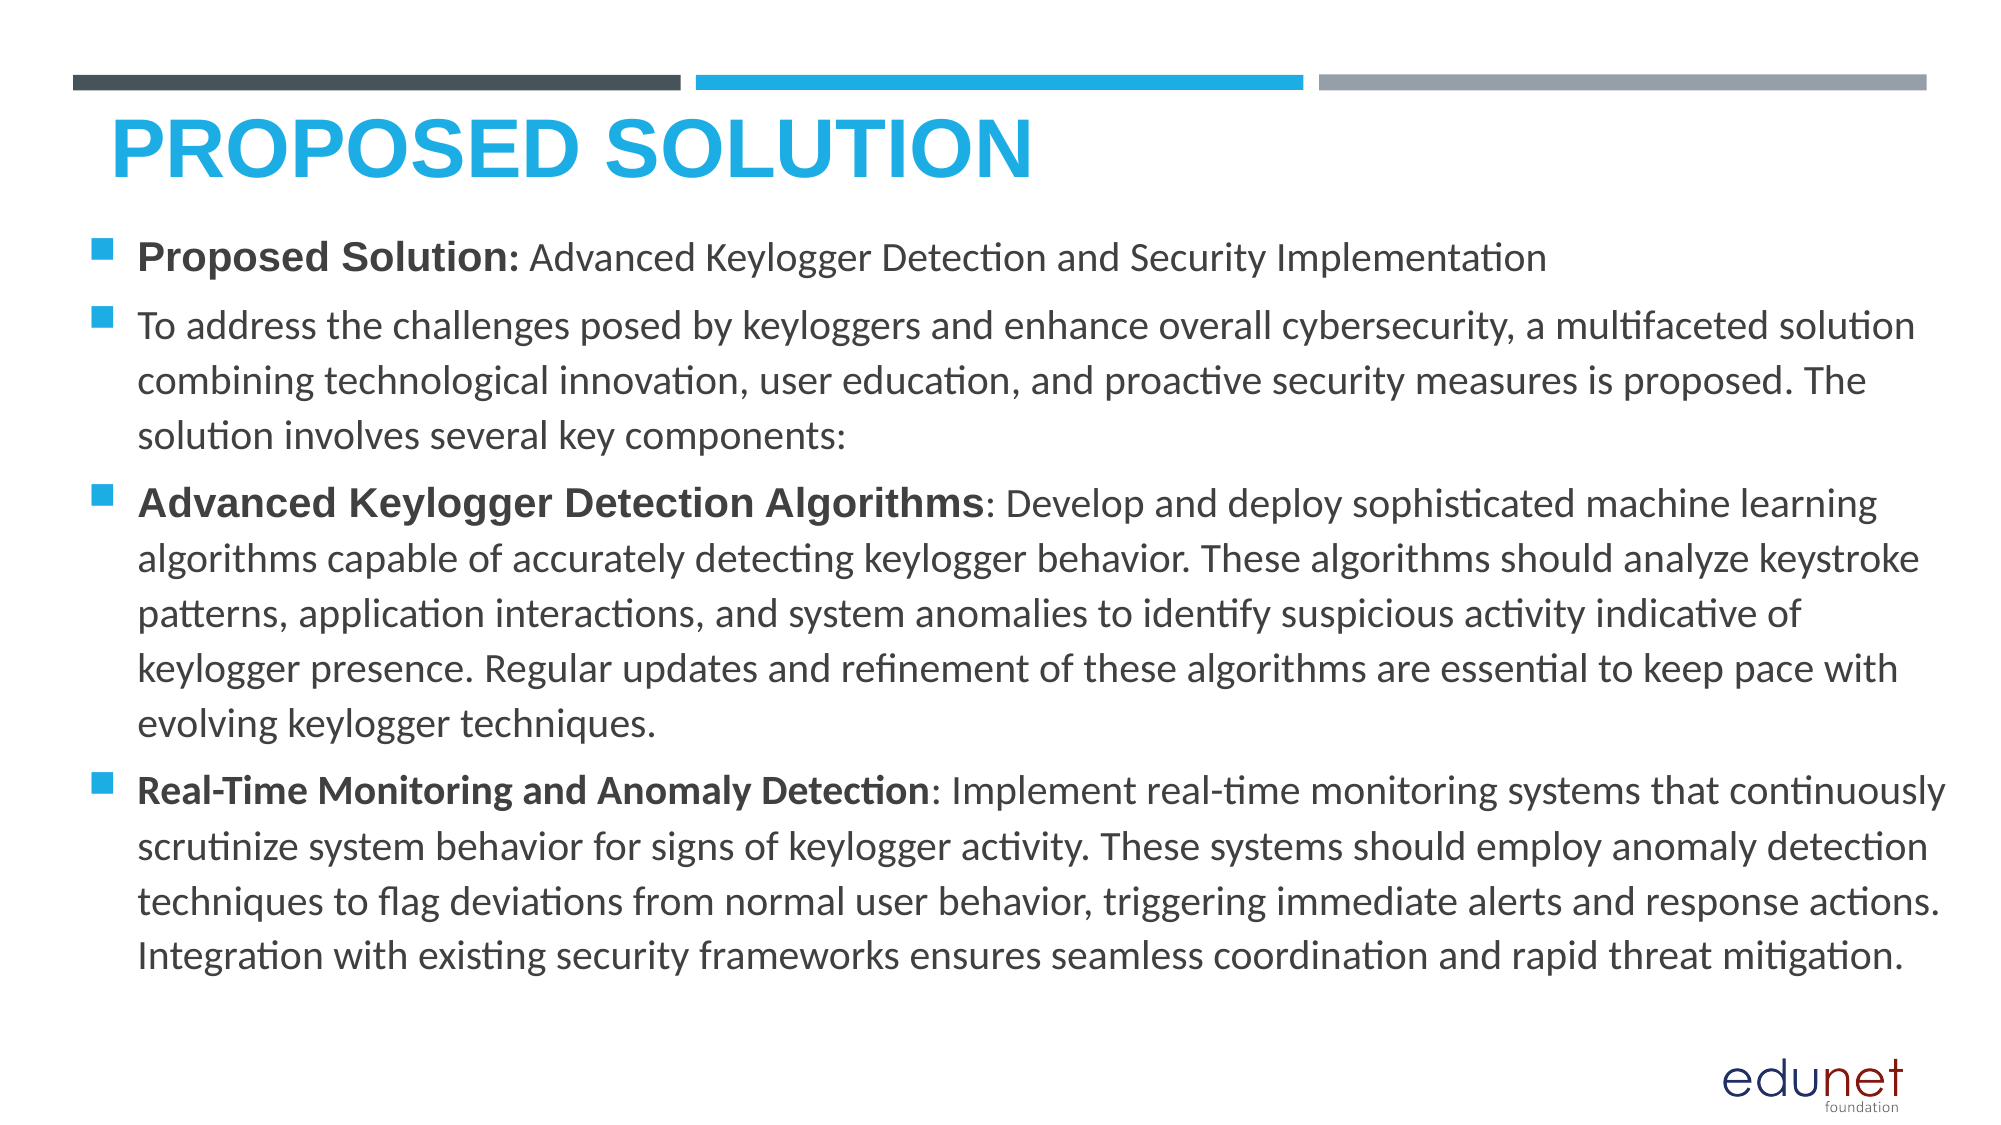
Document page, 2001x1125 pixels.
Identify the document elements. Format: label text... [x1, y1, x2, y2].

list Proposed Solution: Advanced Keylogger Detection and Security Implementation To address the challenges posed by keyloggers and enhance overall cybersecurity, a multifaceted solution combining technological innovation, user education, and proactive security measures is proposed. The solution involves several key components: Advanced Keylogger Detection Algorithms: Develop and deploy sophisticated machine learning algorithms capable of accurately detecting keylogger behavior. These algorithms should analyze keystroke patterns, application interactions, and system anomalies to identify suspicious activity indicative of keylogger presence. Regular updates and refinement of these algorithms are essential to keep pace with evolving keylogger techniques. Real-Time Monitoring and Anomaly Detection: Implement real-time monitoring systems that continuously scrutinize system behavior for signs of keylogger activity. These systems should employ anomaly detection techniques to flag deviations from normal user behavior, triggering immediate alerts and response actions. Integration with existing security frameworks ensures seamless coordination and rapid threat mitigation. [71, 177, 1979, 1092]
picture [1719, 1092, 1905, 1116]
title Proposed Solution [94, 114, 1906, 177]
